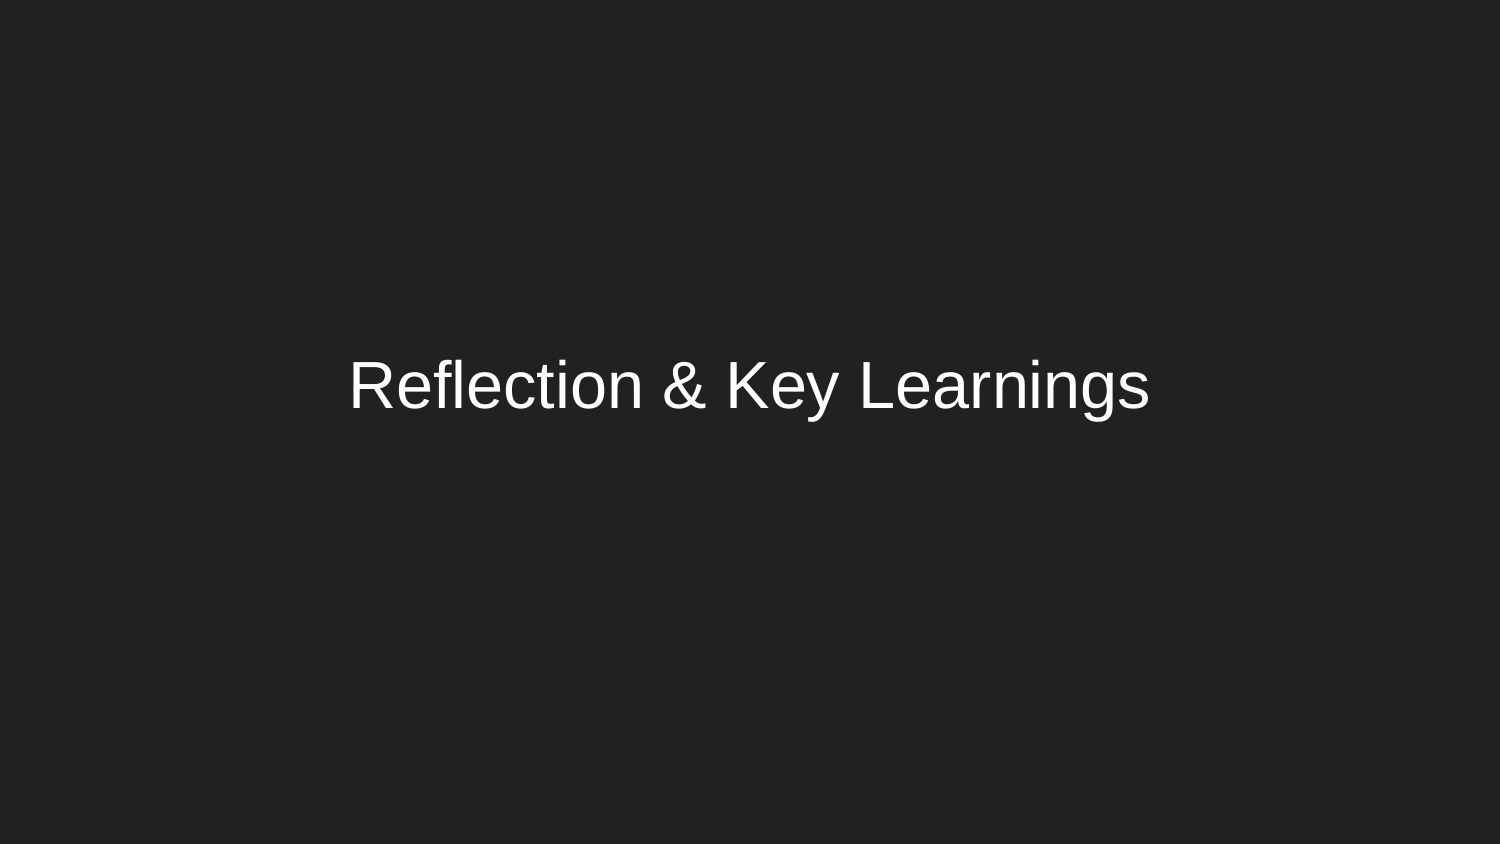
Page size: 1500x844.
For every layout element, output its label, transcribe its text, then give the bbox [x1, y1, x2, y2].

title Reflection & Key Learnings [51, 332, 1449, 561]
